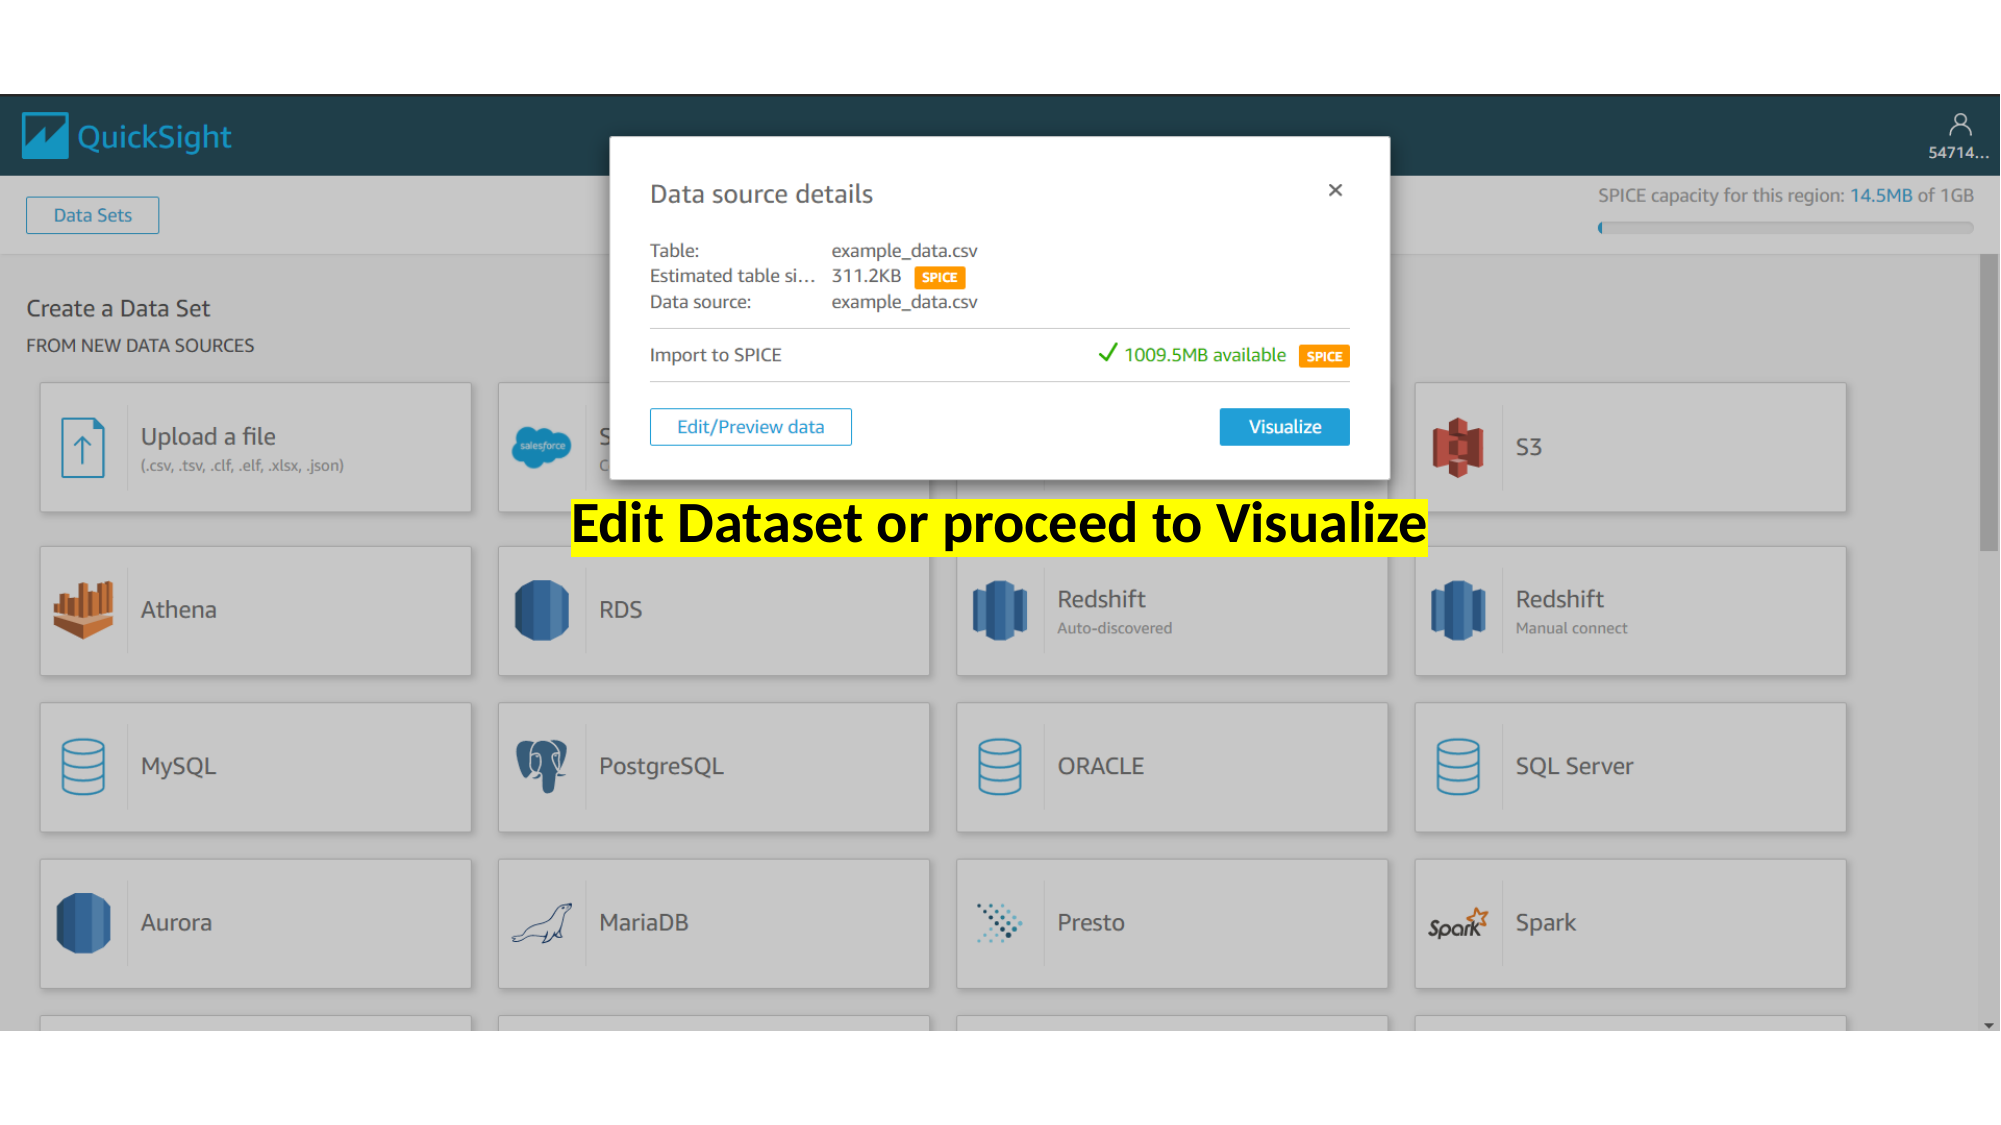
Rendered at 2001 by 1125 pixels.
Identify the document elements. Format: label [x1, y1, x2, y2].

picture [0, 94, 2000, 1031]
